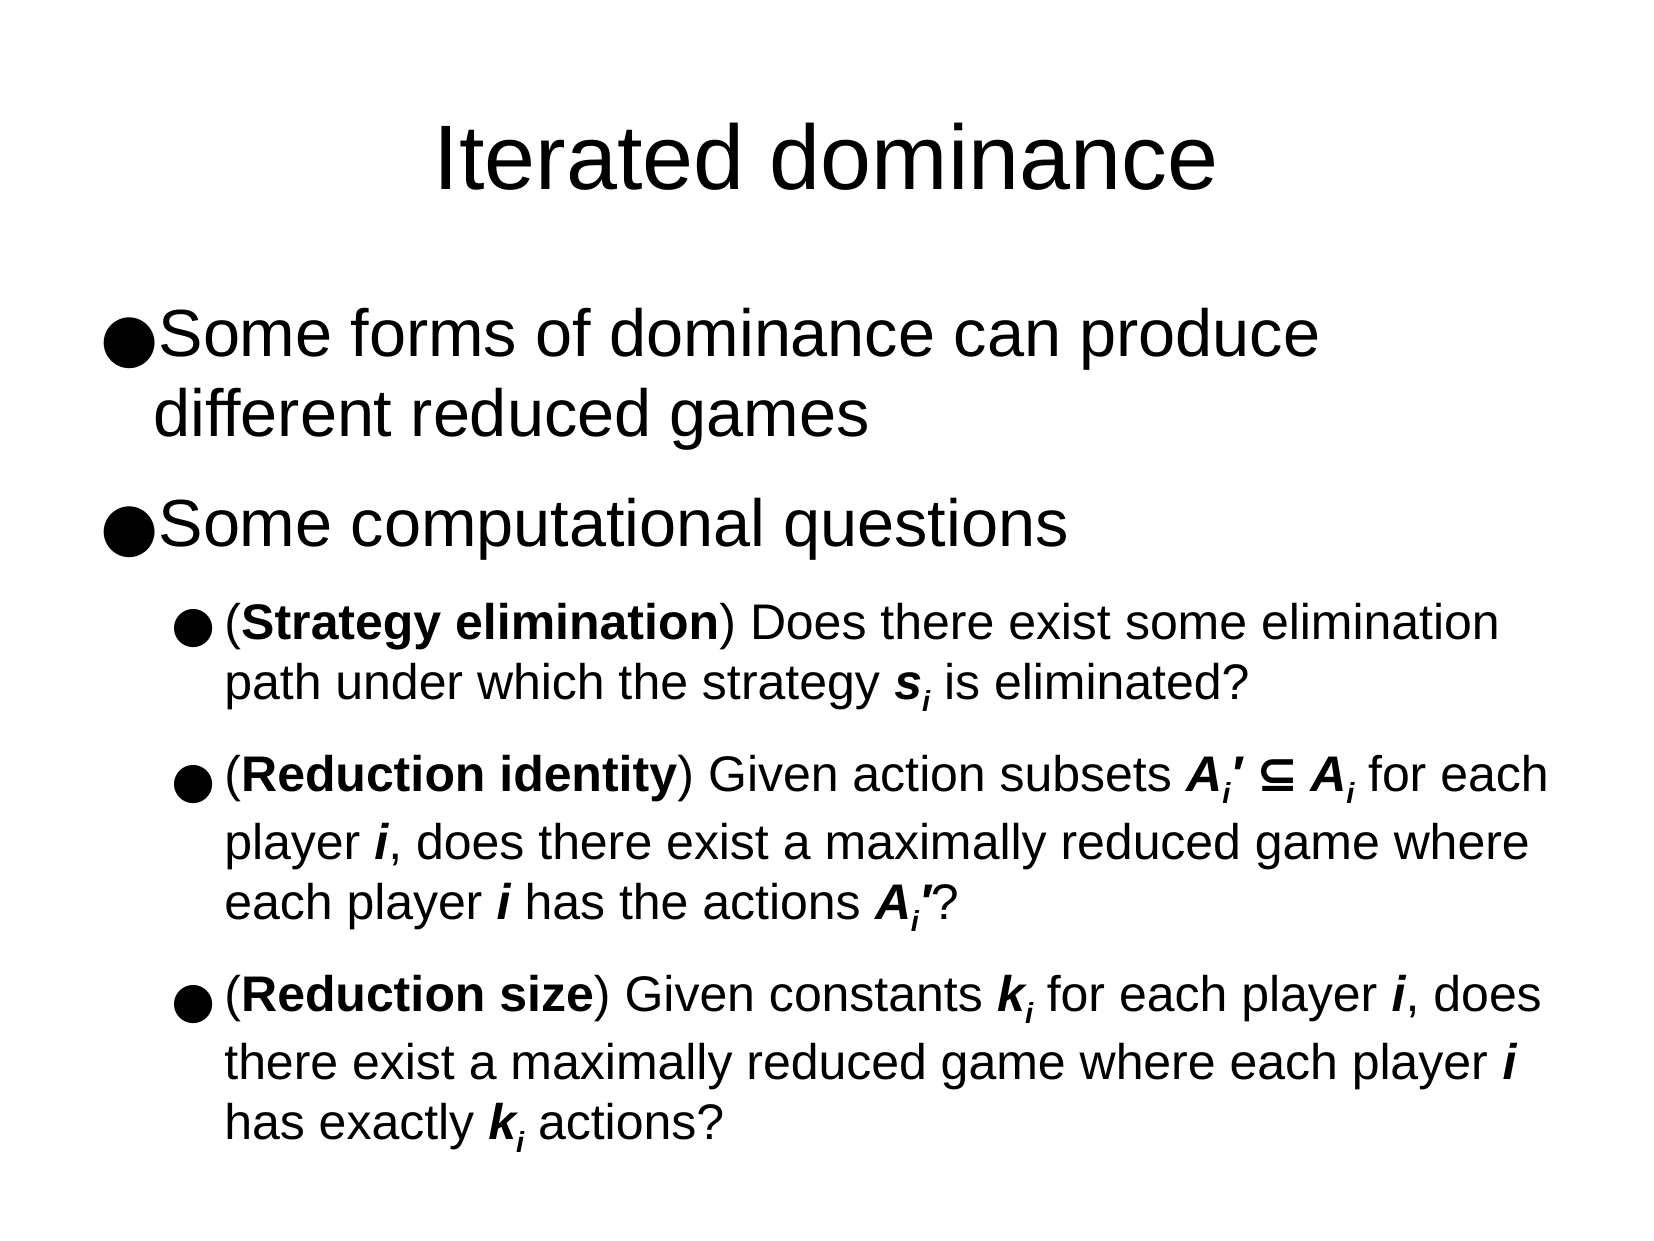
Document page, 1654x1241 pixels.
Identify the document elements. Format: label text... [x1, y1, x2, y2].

text_box Iterated dominance [82, 49, 1571, 257]
text_box Some forms of dominance can produce different reduced games Some computational questions (Strategy elimination) Does there exist some elimination path under which the strategy si is eliminated? (Reduction identity) Given action subsets Ai′ ⊆ Ai for each player i, does there exist a maximally reduced game where each player i has the actions Ai′? (Reduction size) Given constants ki for each player i, does there exist a maximally reduced game where each player i has exactly ki actions? [82, 290, 1571, 1138]
